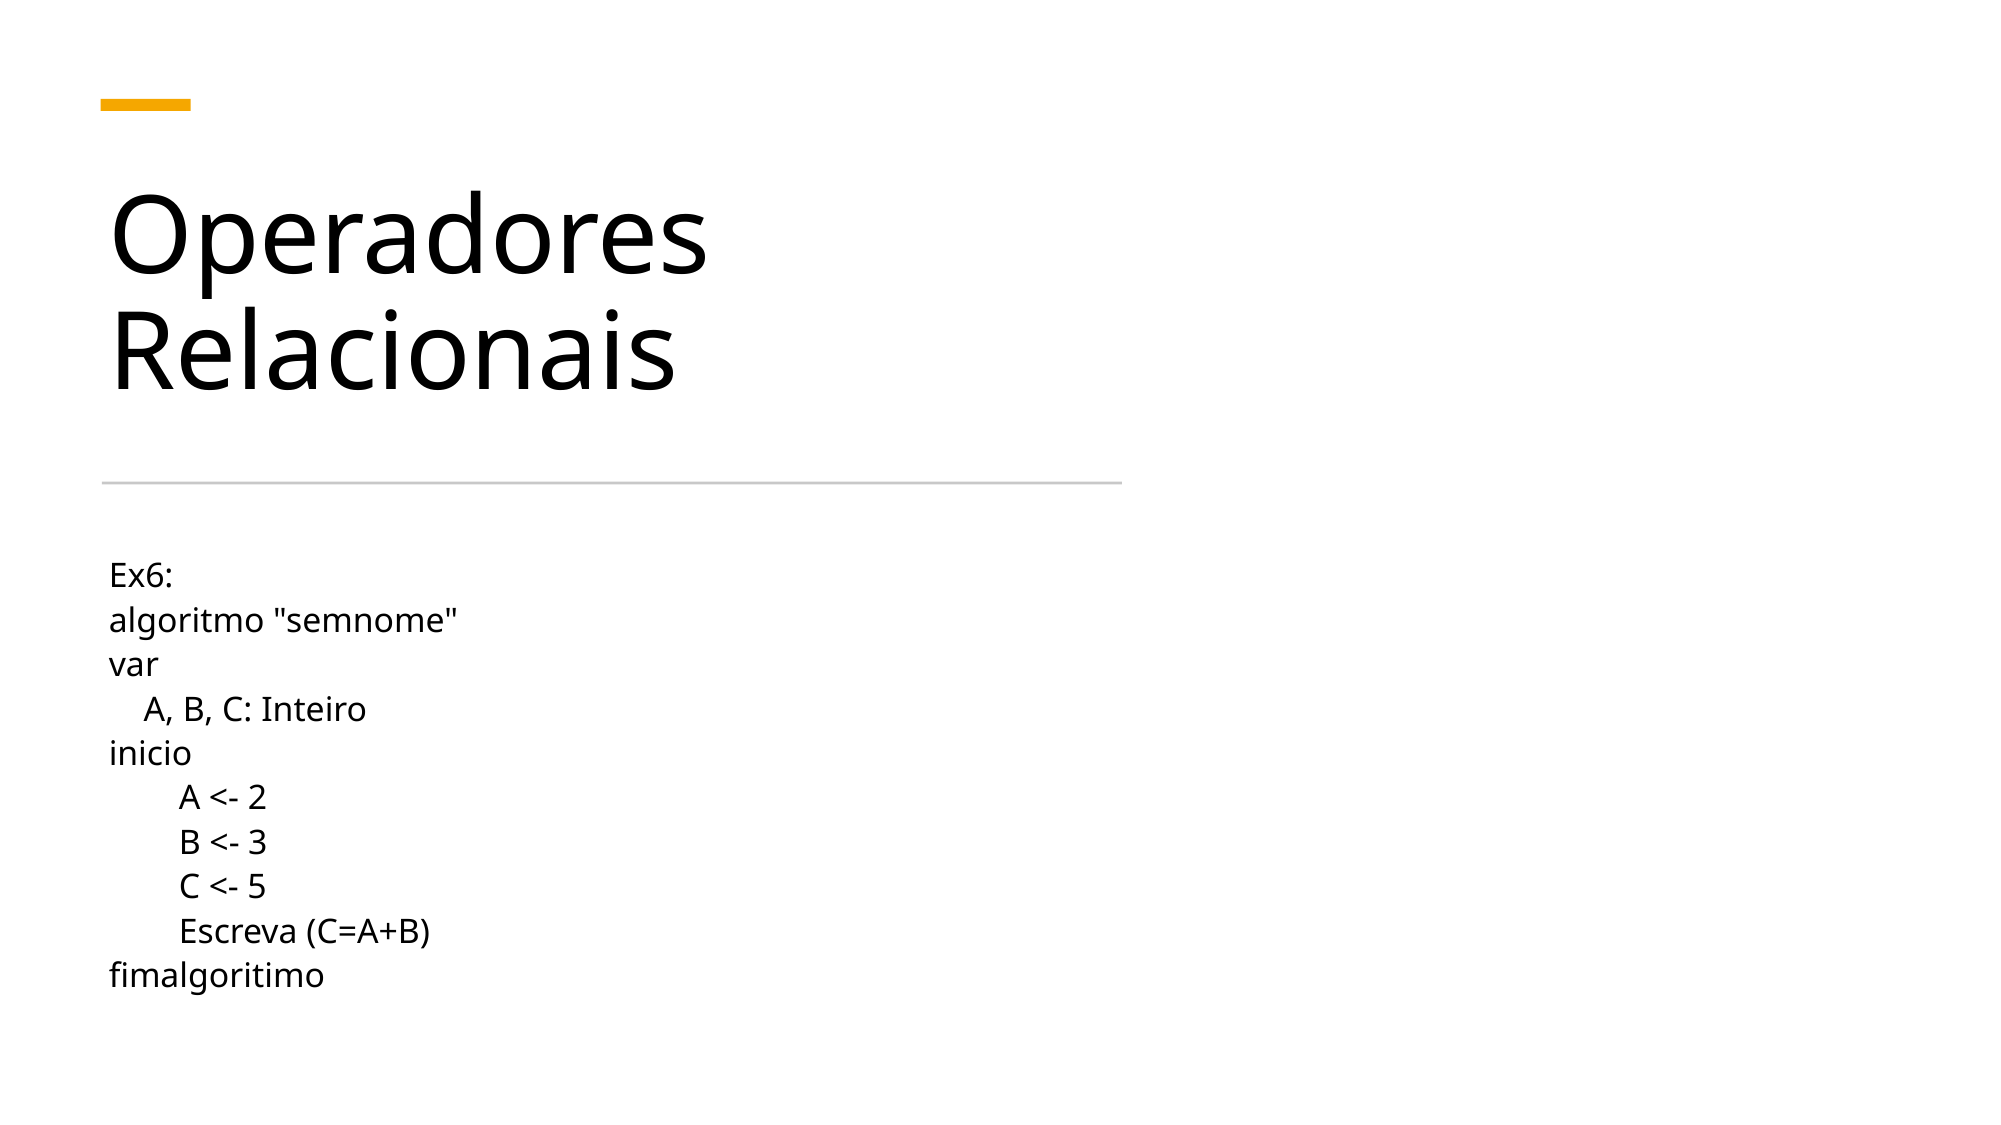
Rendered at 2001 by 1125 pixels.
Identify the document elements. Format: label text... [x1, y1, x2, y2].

title Operadores Relacionais [93, 168, 1304, 421]
list Ex6: algoritmo "semnome" var A, B, C: Inteiro inicio A <- 2 B <- 3 C <- 5 Escreva (C=A+B) fimalgoritimo [93, 542, 1862, 1006]
